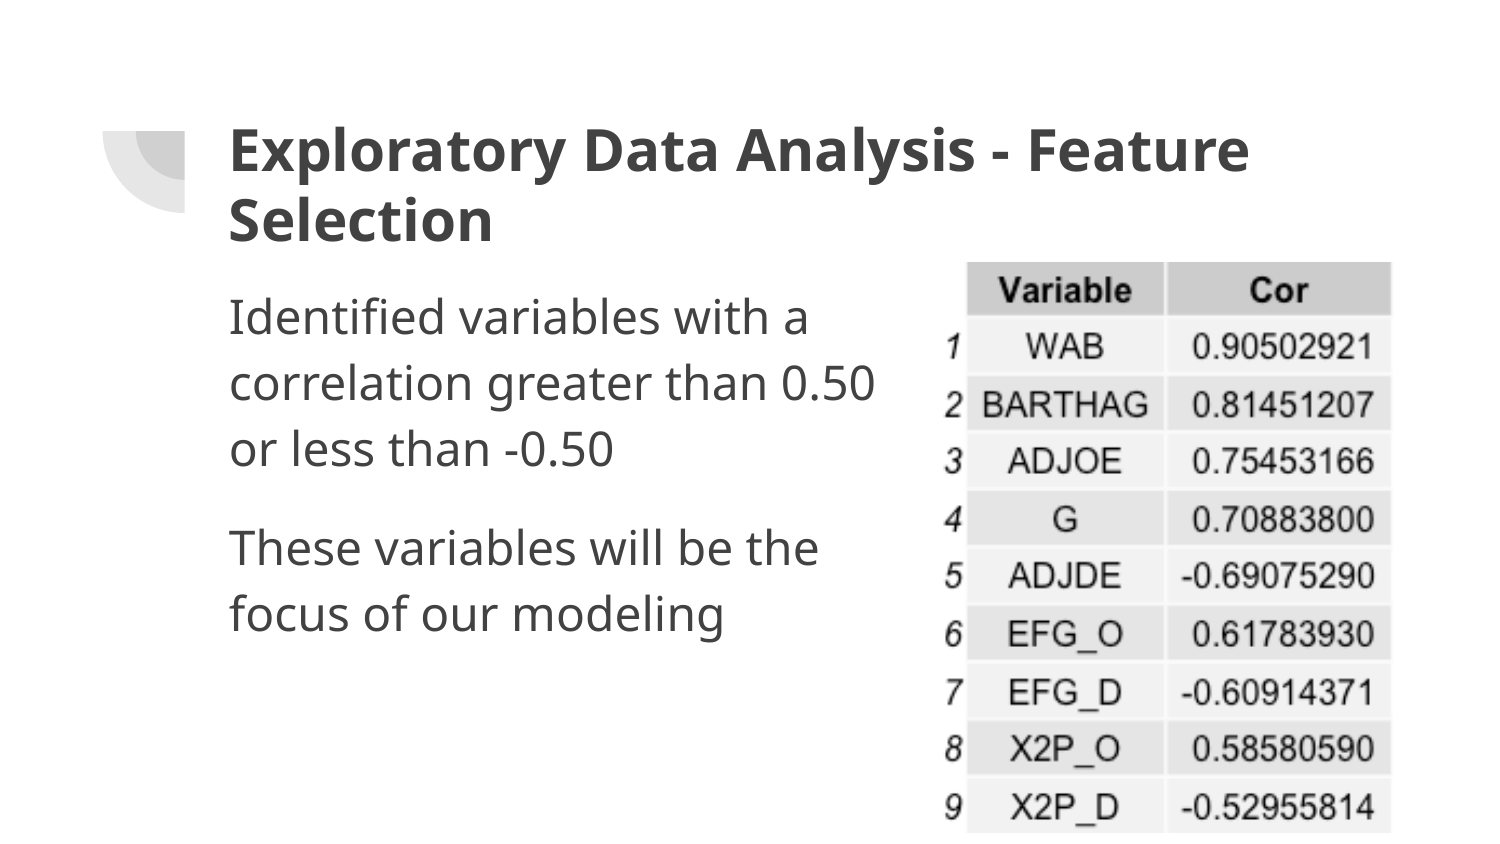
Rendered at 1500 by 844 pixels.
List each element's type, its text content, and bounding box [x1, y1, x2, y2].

title Exploratory Data Analysis - Feature Selection [213, 98, 1368, 263]
picture [929, 262, 1398, 833]
list Identified variables with a correlation greater than 0.50 or less than -0.50 These variables will be the focus of our modeling [213, 263, 927, 738]
